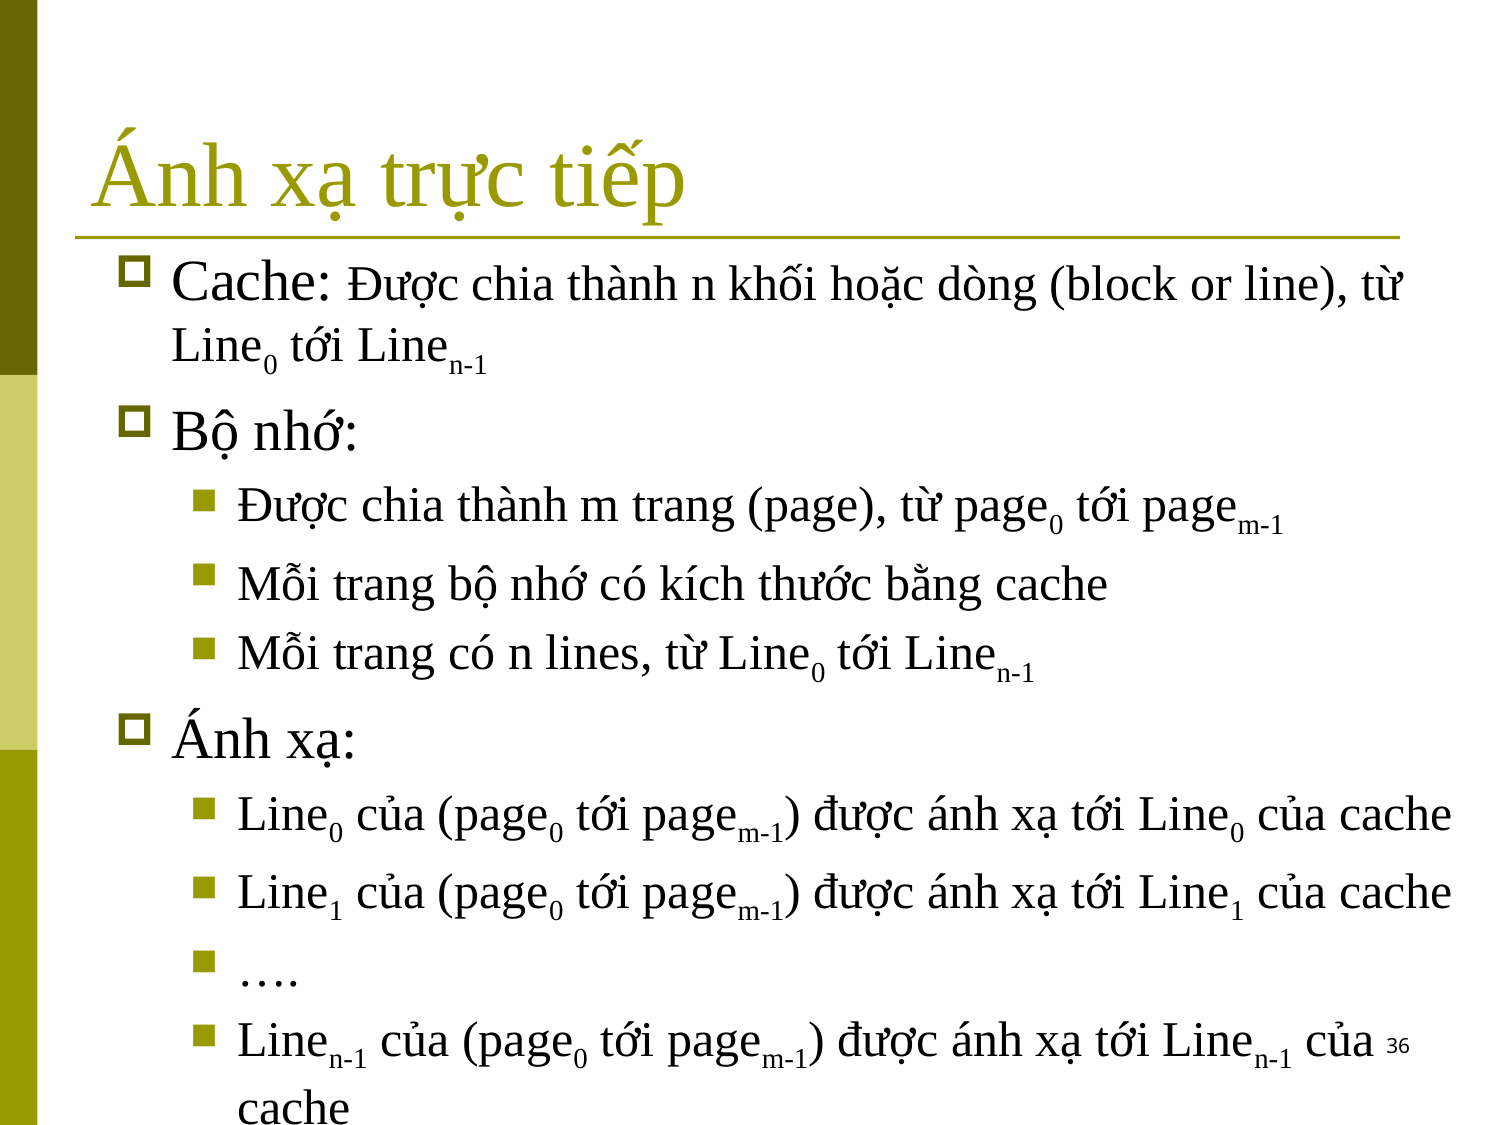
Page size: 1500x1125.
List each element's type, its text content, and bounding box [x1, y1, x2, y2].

title Ánh xạ trực tiếp [75, 45, 1425, 233]
list Cache: Được chia thành n khối hoặc dòng (block or line), từ Line0 tới Linen-1 Bộ nhớ: Được chia thành m trang (page), từ page0 tới pagem-1 Mỗi trang bộ nhớ có kích thước bằng cache Mỗi trang có n lines, từ Line0 tới Linen-1 Ánh xạ: Line0 của (page0 tới pagem-1) được ánh xạ tới Line0 của cache Line1 của (page0 tới pagem-1) được ánh xạ tới Line1 của cache …. Linen-1 của (page0 tới pagem-1) được ánh xạ tới Linen-1 của cache [100, 234, 1500, 1043]
slide_number 36 [1074, 1043, 1426, 1101]
